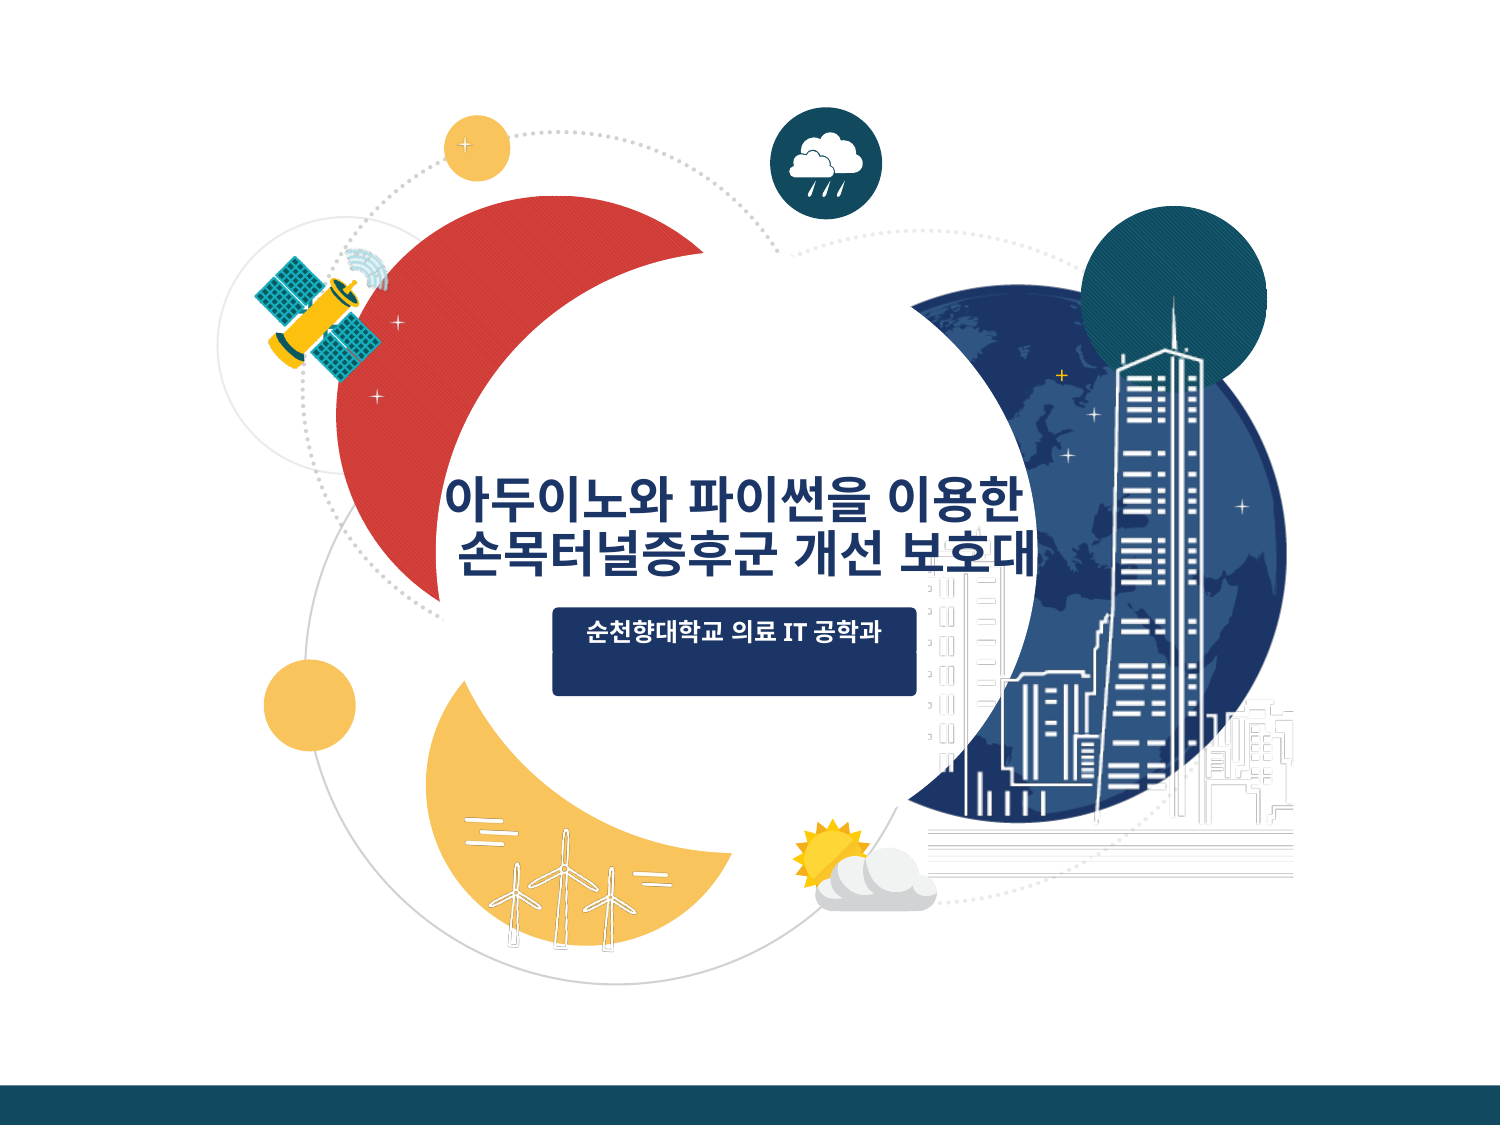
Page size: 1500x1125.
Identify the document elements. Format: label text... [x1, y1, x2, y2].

picture [679, 232, 1352, 935]
picture [433, 128, 485, 161]
picture [243, 199, 429, 412]
text_box 아두이노와 파이썬을 이용한 손목터널증후군 개선 보호대 [416, 468, 1053, 591]
picture [423, 778, 678, 960]
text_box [552, 607, 917, 699]
